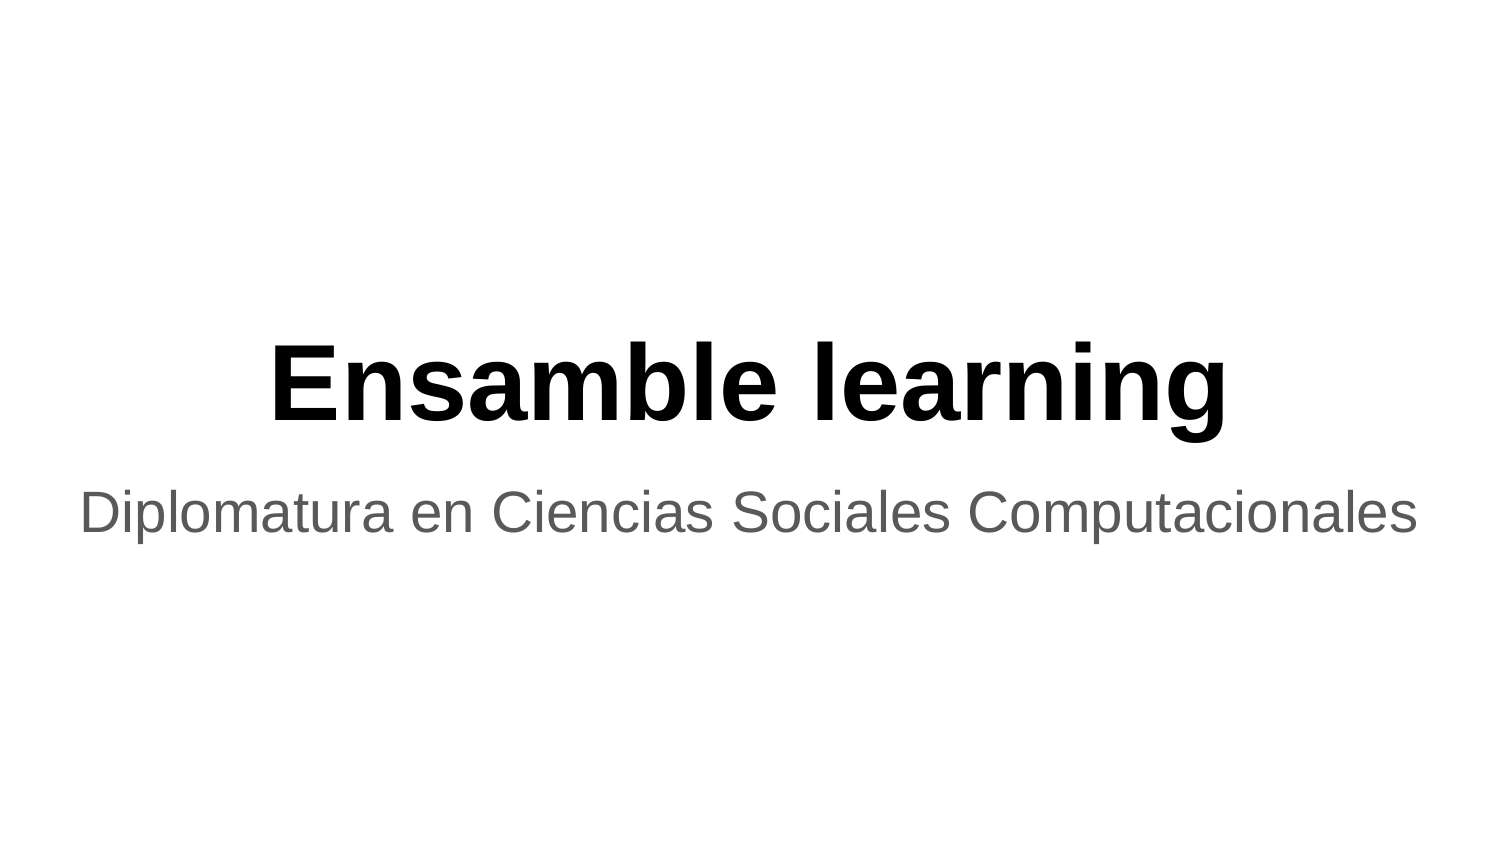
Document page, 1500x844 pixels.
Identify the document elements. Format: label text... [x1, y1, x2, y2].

subtitle Diplomatura en Ciencias Sociales Computacionales [51, 464, 1449, 595]
title Ensamble learning [51, 122, 1449, 459]
